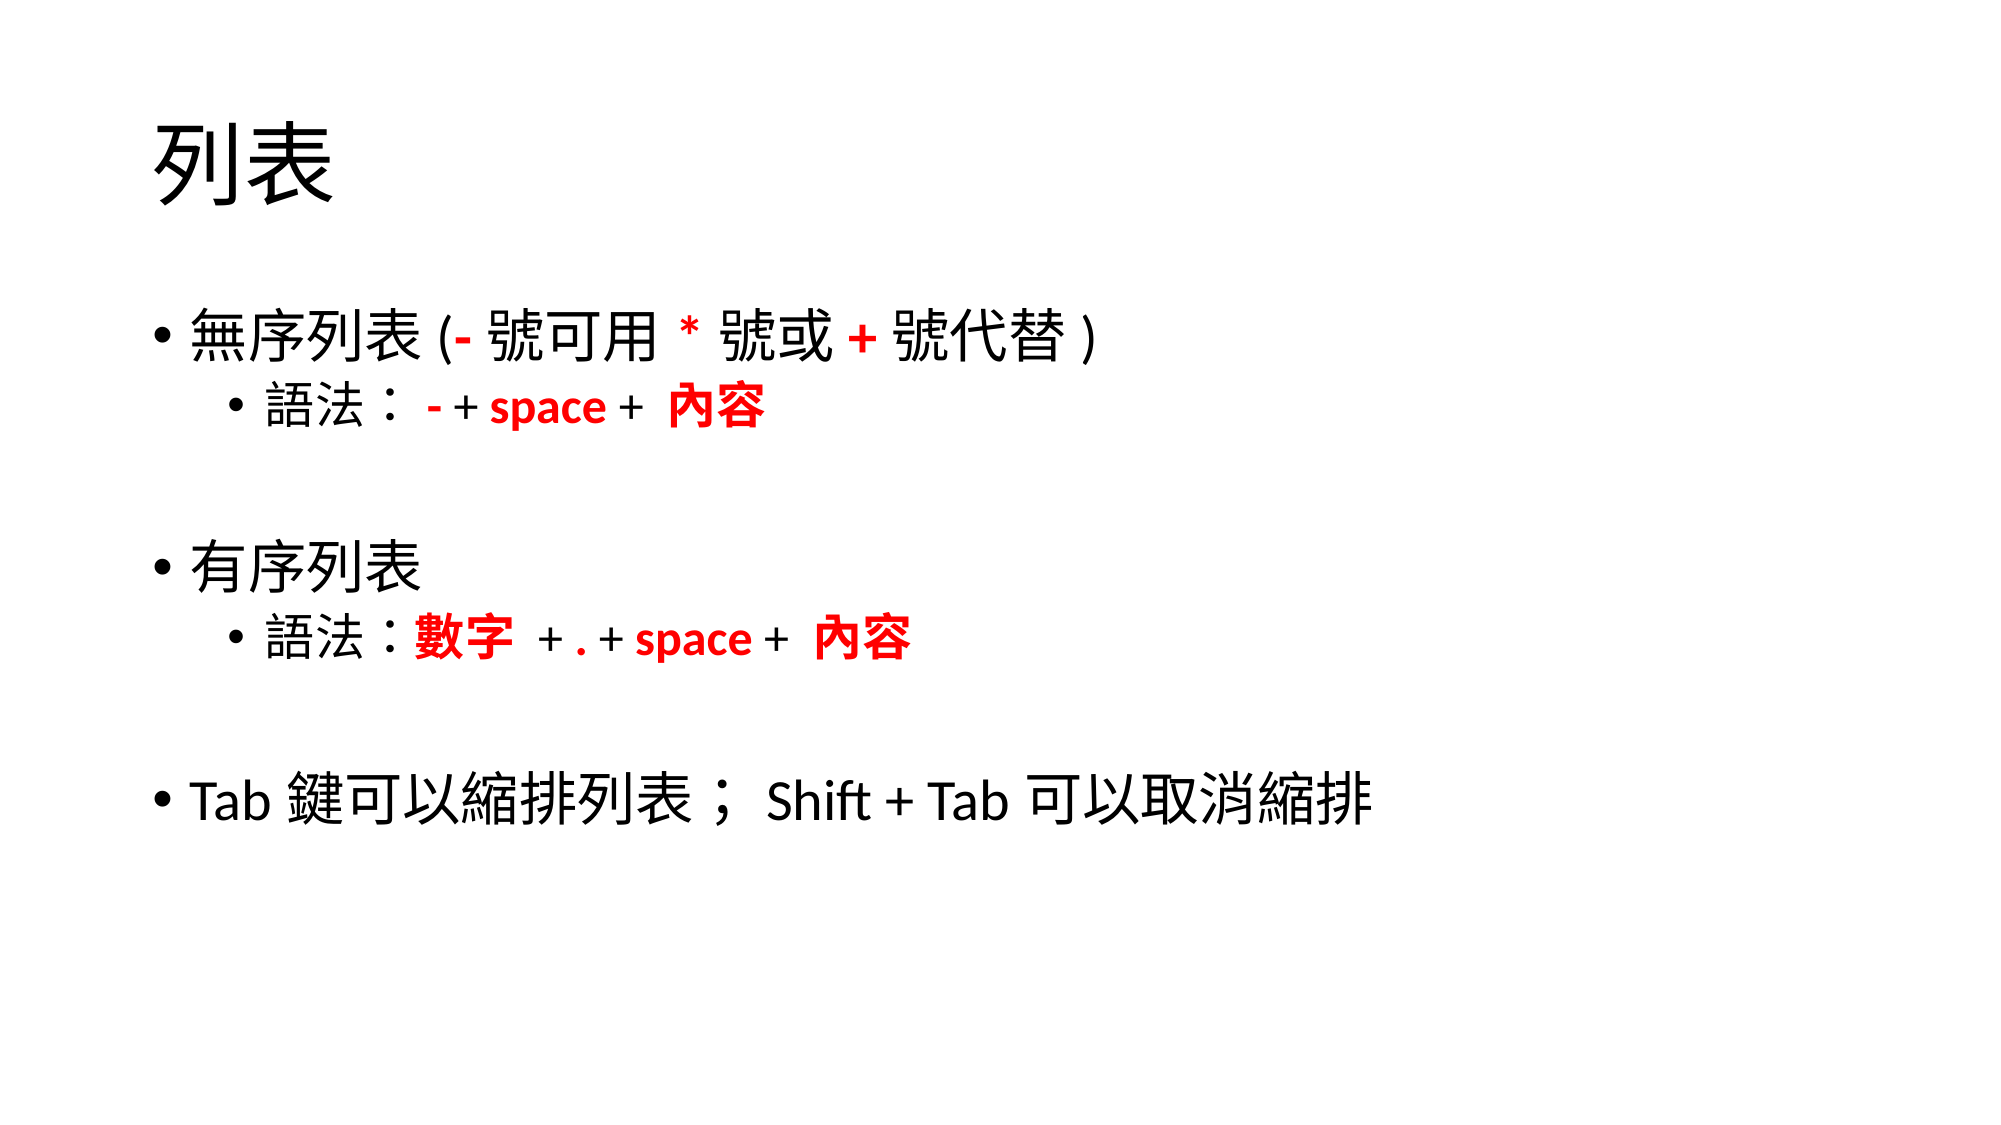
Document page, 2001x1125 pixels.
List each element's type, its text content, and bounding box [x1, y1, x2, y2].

list 無序列表(-號可用*號或+號代替) 語法：- + space + 內容 有序列表 語法：數字 + . + space + 內容 Tab鍵可以縮排列表；Shift + Tab可以取消縮排 [137, 299, 1863, 1014]
title 列表 [137, 59, 1863, 278]
